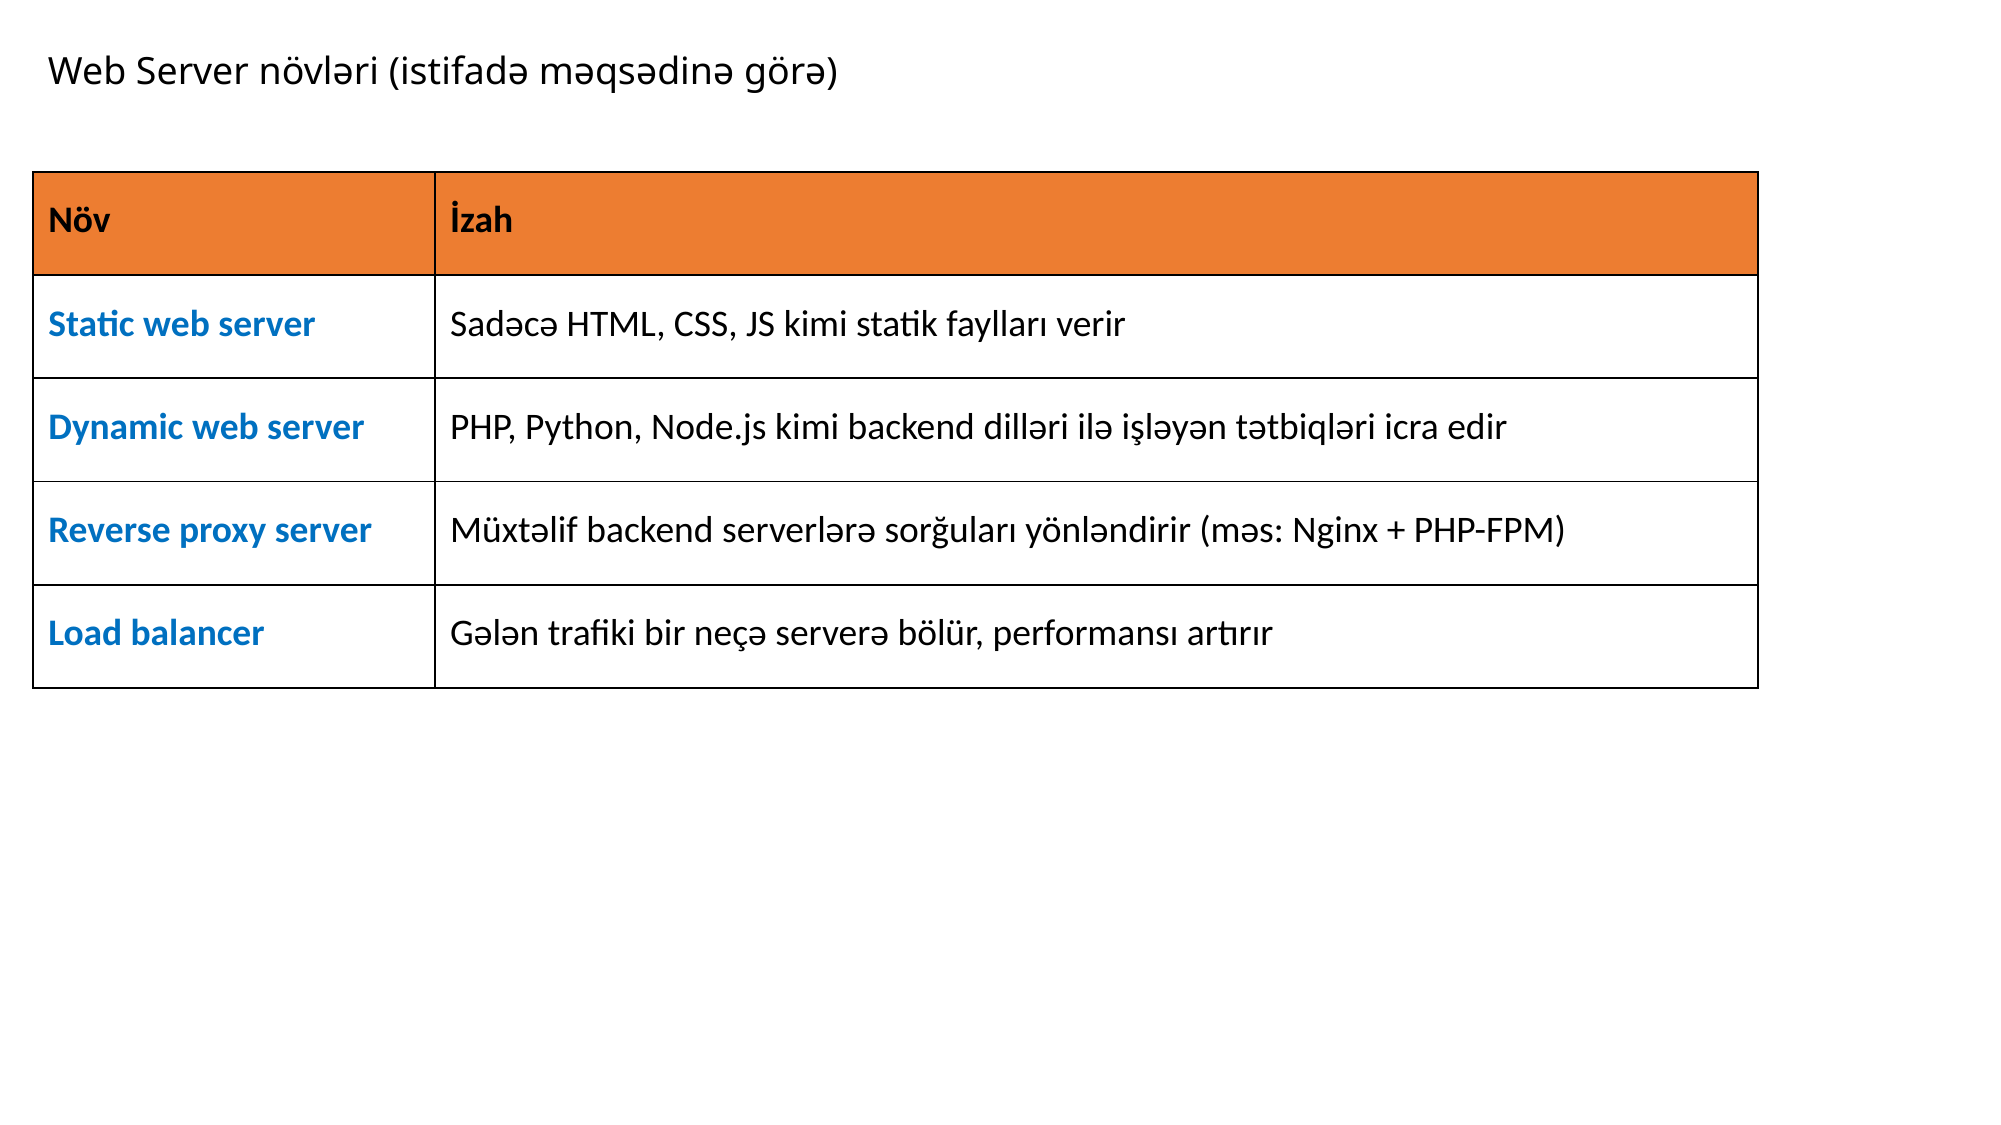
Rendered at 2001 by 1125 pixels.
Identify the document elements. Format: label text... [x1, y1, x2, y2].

table_cell Reverse proxy server [34, 482, 434, 584]
table_header Növ [34, 173, 434, 274]
table_cell Load balancer [34, 586, 434, 687]
table_cell Dynamic web server [34, 379, 434, 481]
table_cell Sadəcə HTML, CSS, JS kimi statik faylları verir [436, 276, 1757, 377]
table_cell Static web server [34, 276, 434, 377]
table_cell Müxtəlif backend serverlərə sorğuları yönləndirir (məs: Nginx + PHP-FPM) [436, 482, 1757, 584]
table_cell Gələn trafiki bir neçə serverə bölür, performansı artırır [436, 586, 1757, 687]
text_box Web Server növləri (istifadə məqsədinə görə) [33, 40, 1973, 100]
table_header İzah [436, 173, 1757, 274]
table_cell PHP, Python, Node.js kimi backend dilləri ilə işləyən tətbiqləri icra edir [436, 379, 1757, 481]
